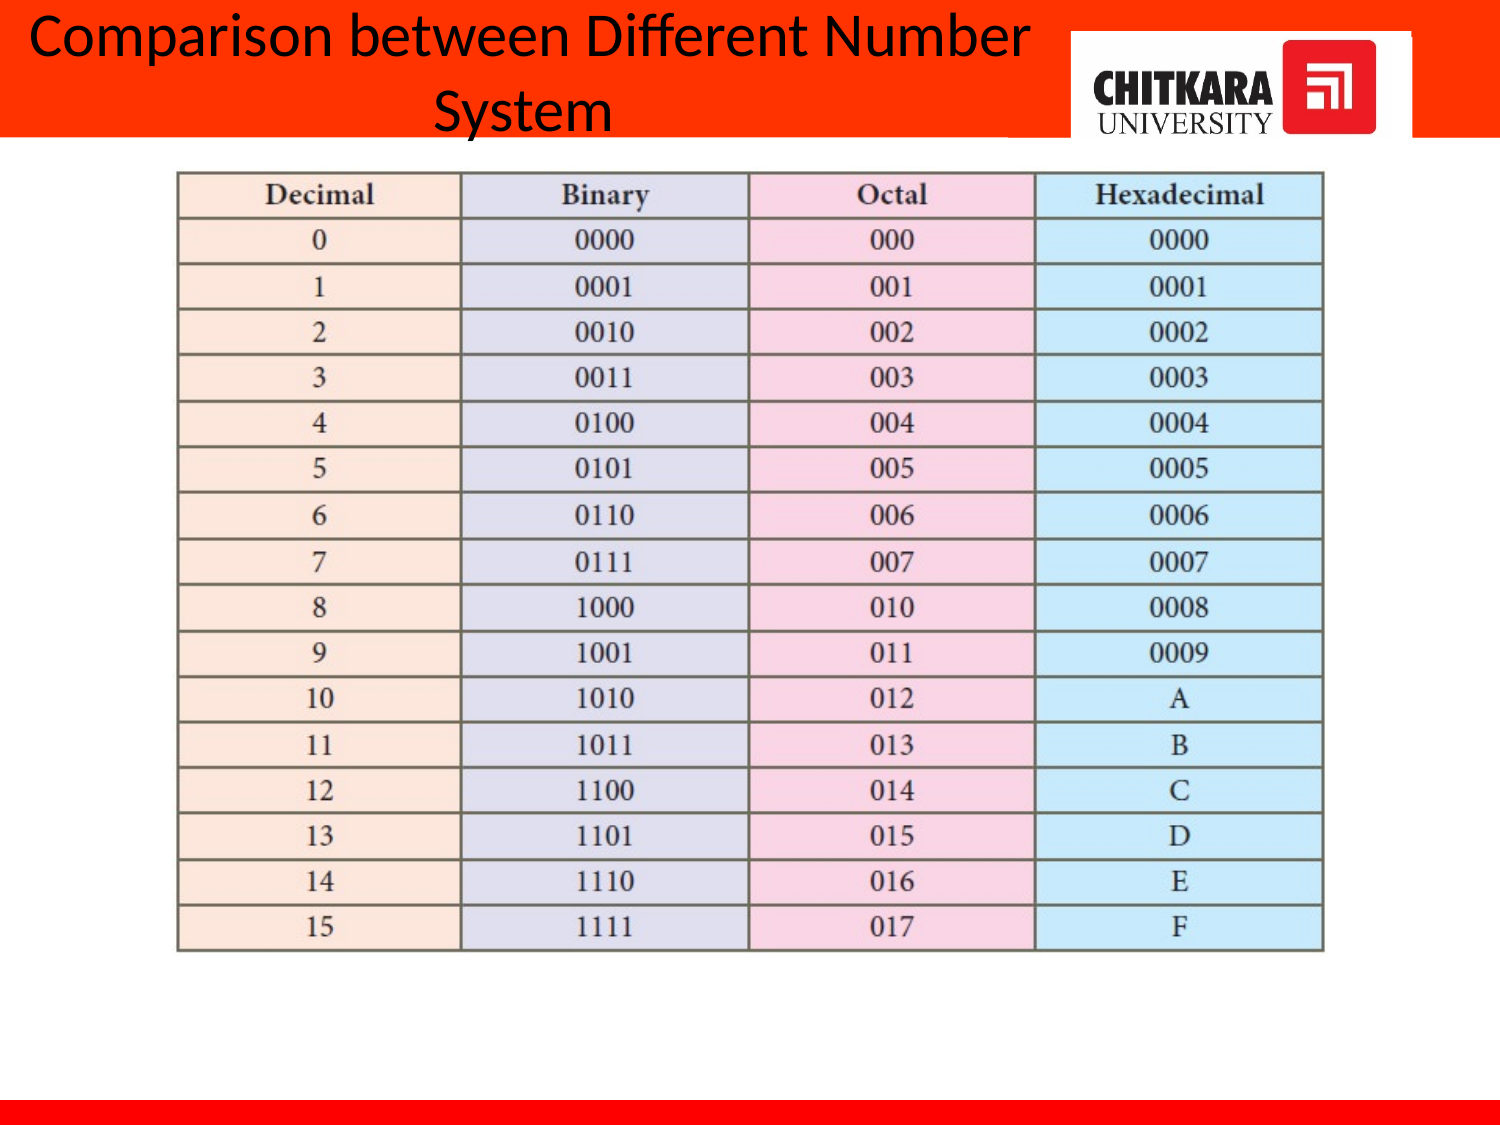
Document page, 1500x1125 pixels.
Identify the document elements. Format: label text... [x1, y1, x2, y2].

title Comparison between Different Number System [0, 0, 1063, 138]
picture [172, 167, 1328, 958]
picture [1074, 37, 1391, 138]
